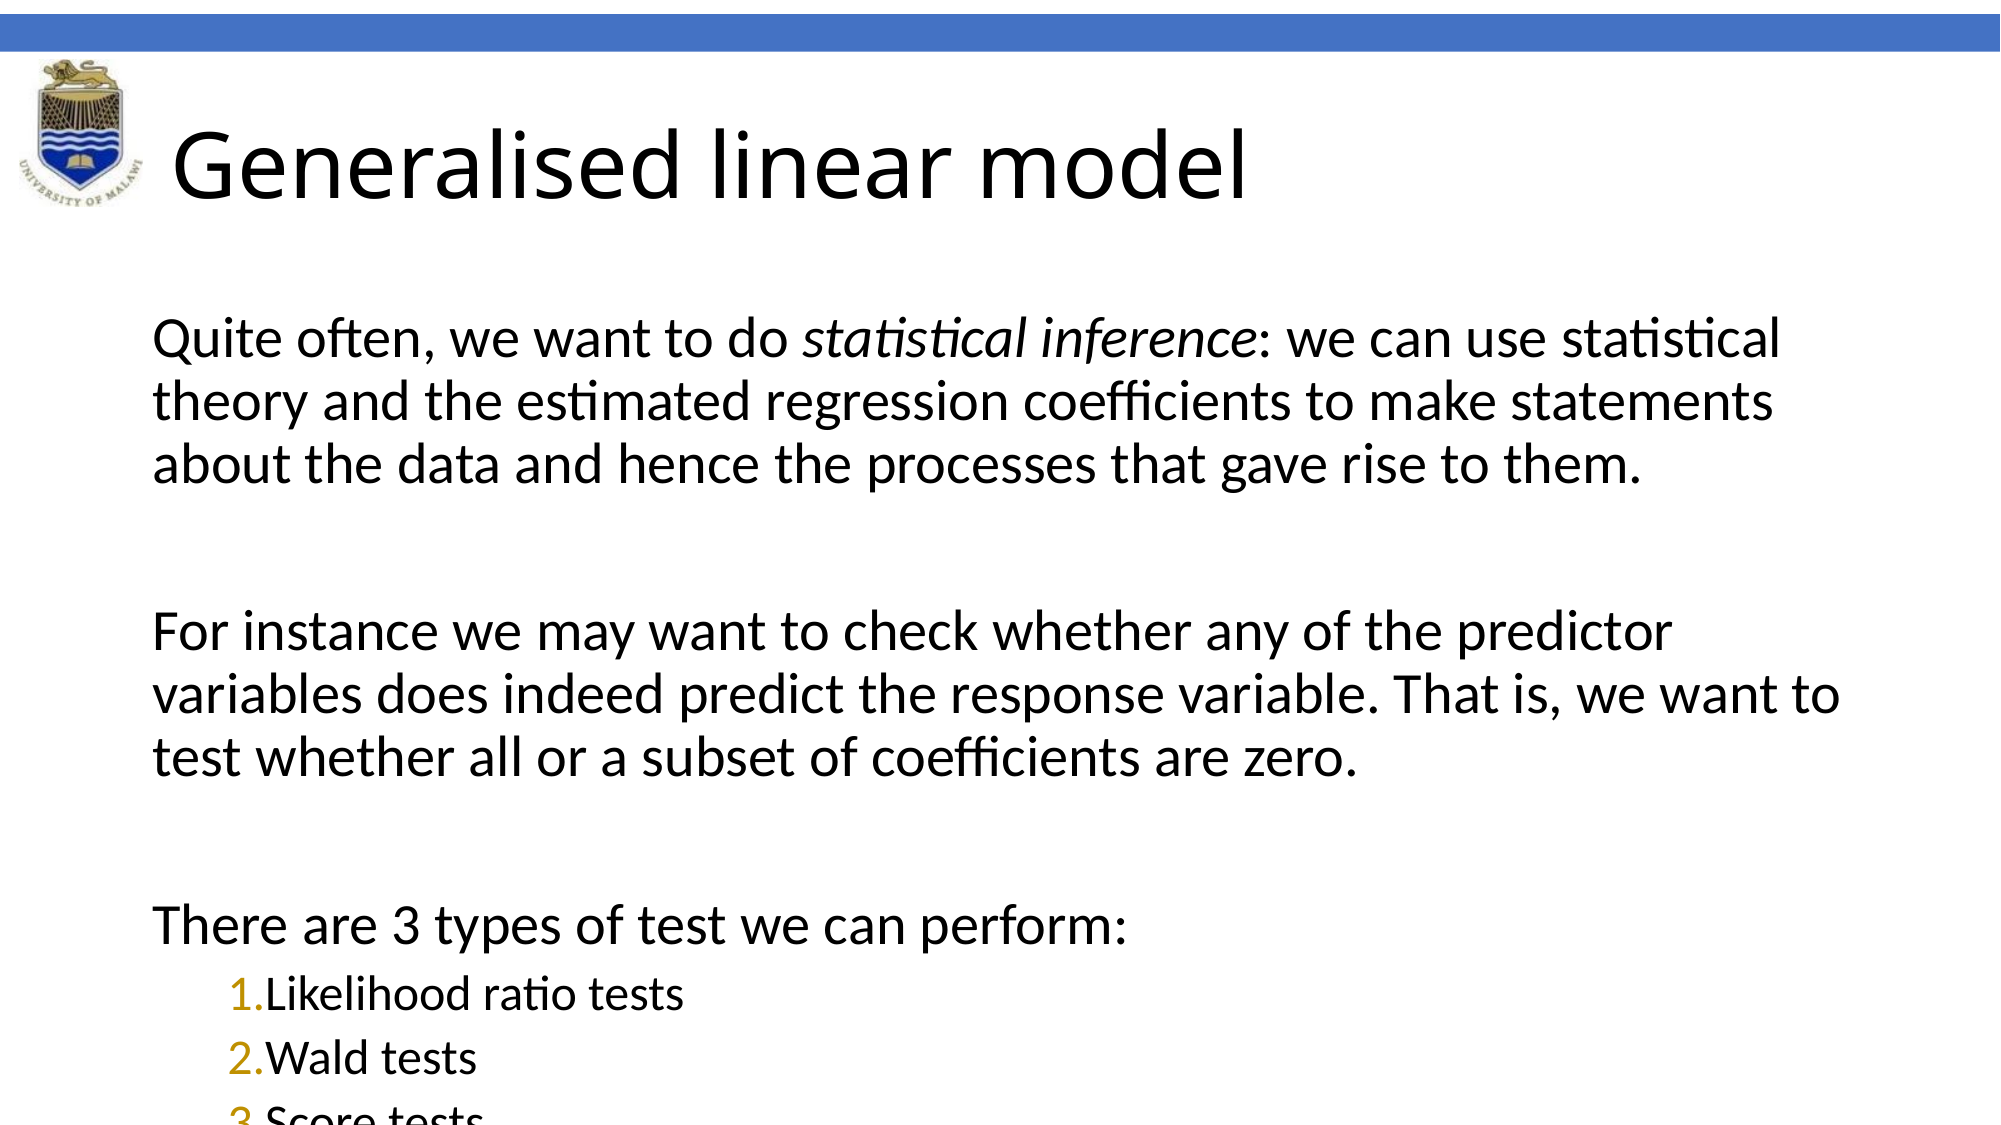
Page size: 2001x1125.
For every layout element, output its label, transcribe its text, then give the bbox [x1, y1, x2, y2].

picture [19, 59, 143, 207]
title Generalised linear model [155, 59, 1851, 278]
